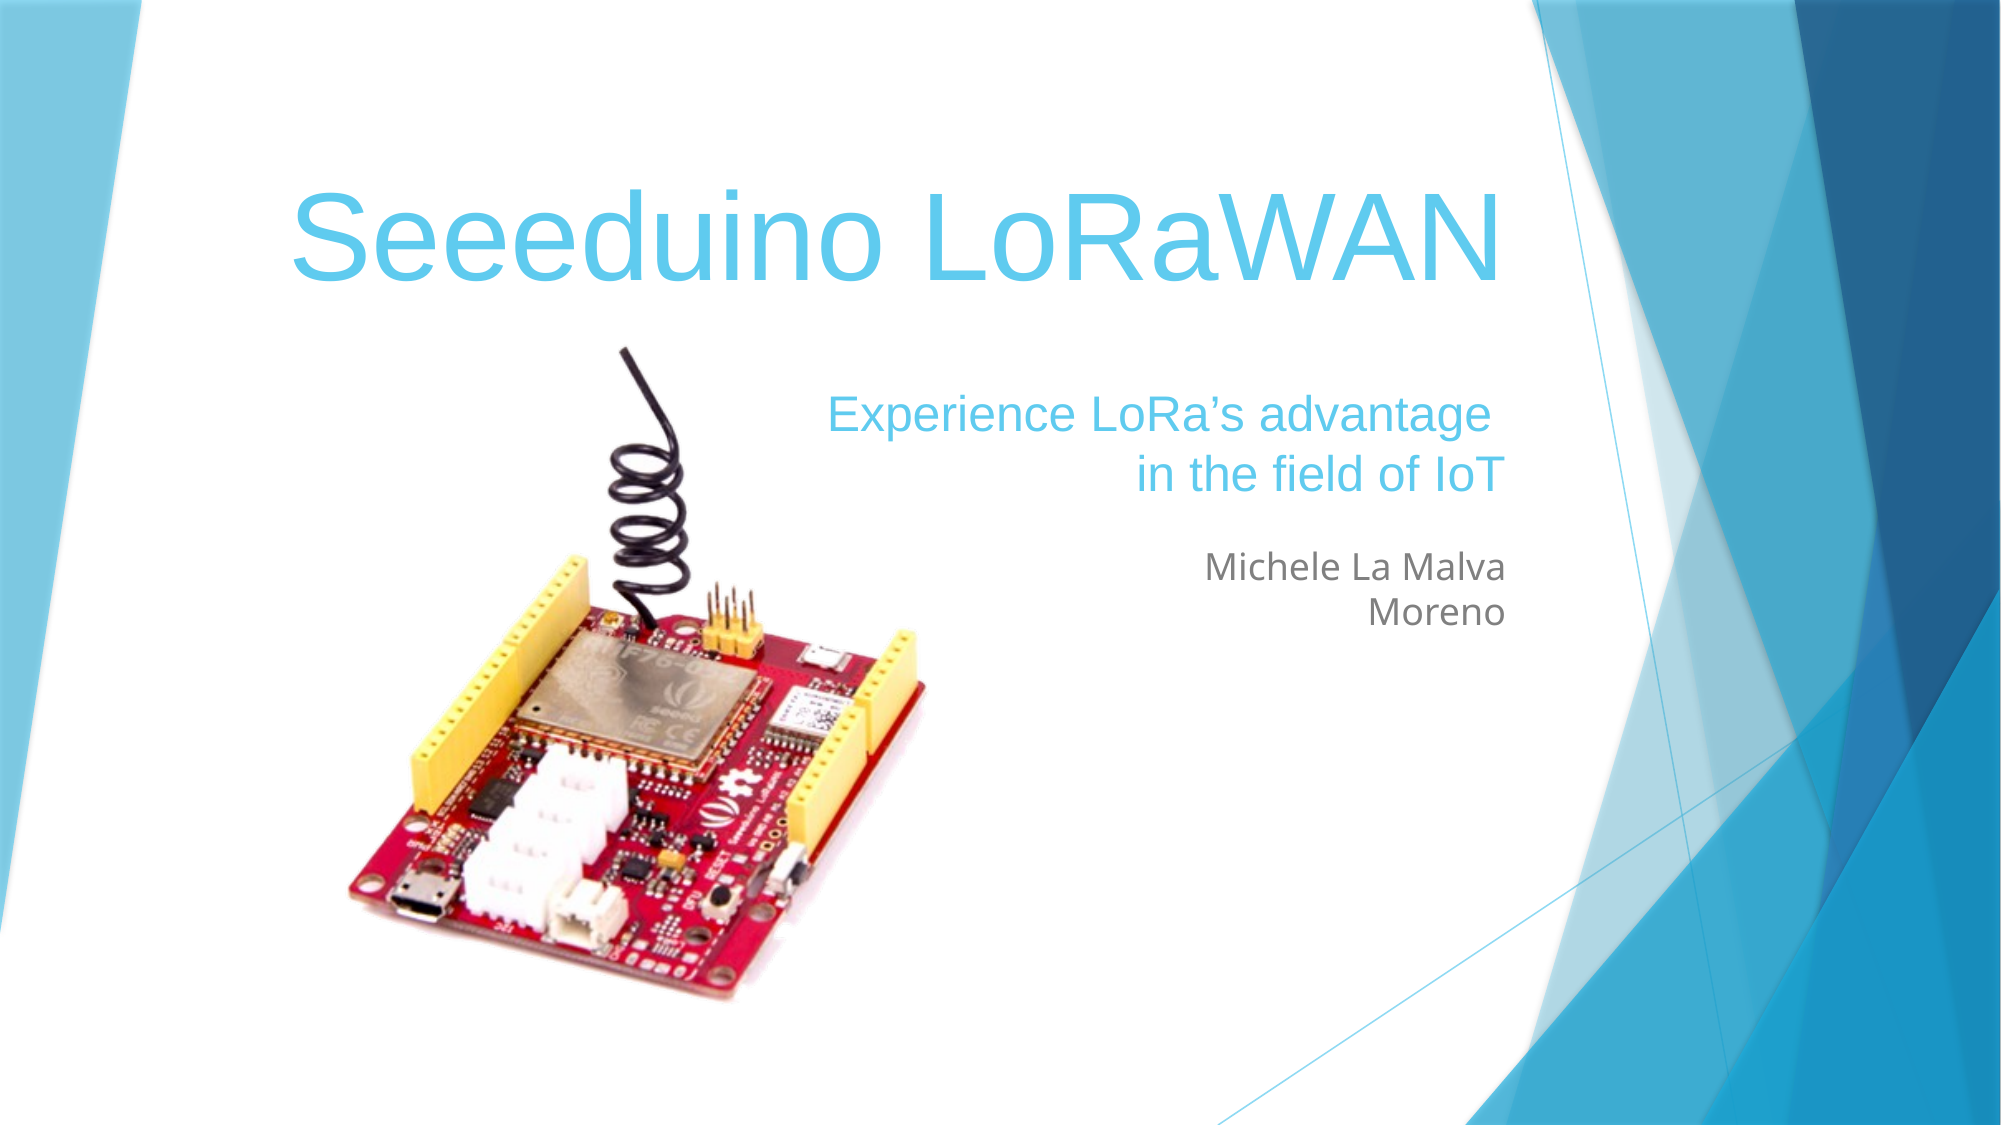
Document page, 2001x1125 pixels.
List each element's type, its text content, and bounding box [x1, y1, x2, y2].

subtitle Michele La Malva Moreno [1225, 535, 1522, 601]
text_box Experience LoRa’s advantage in the field of IoT [1225, 366, 1522, 510]
picture [60, 255, 1221, 1125]
title Seeeduino LoRaWAN [247, 43, 1522, 314]
